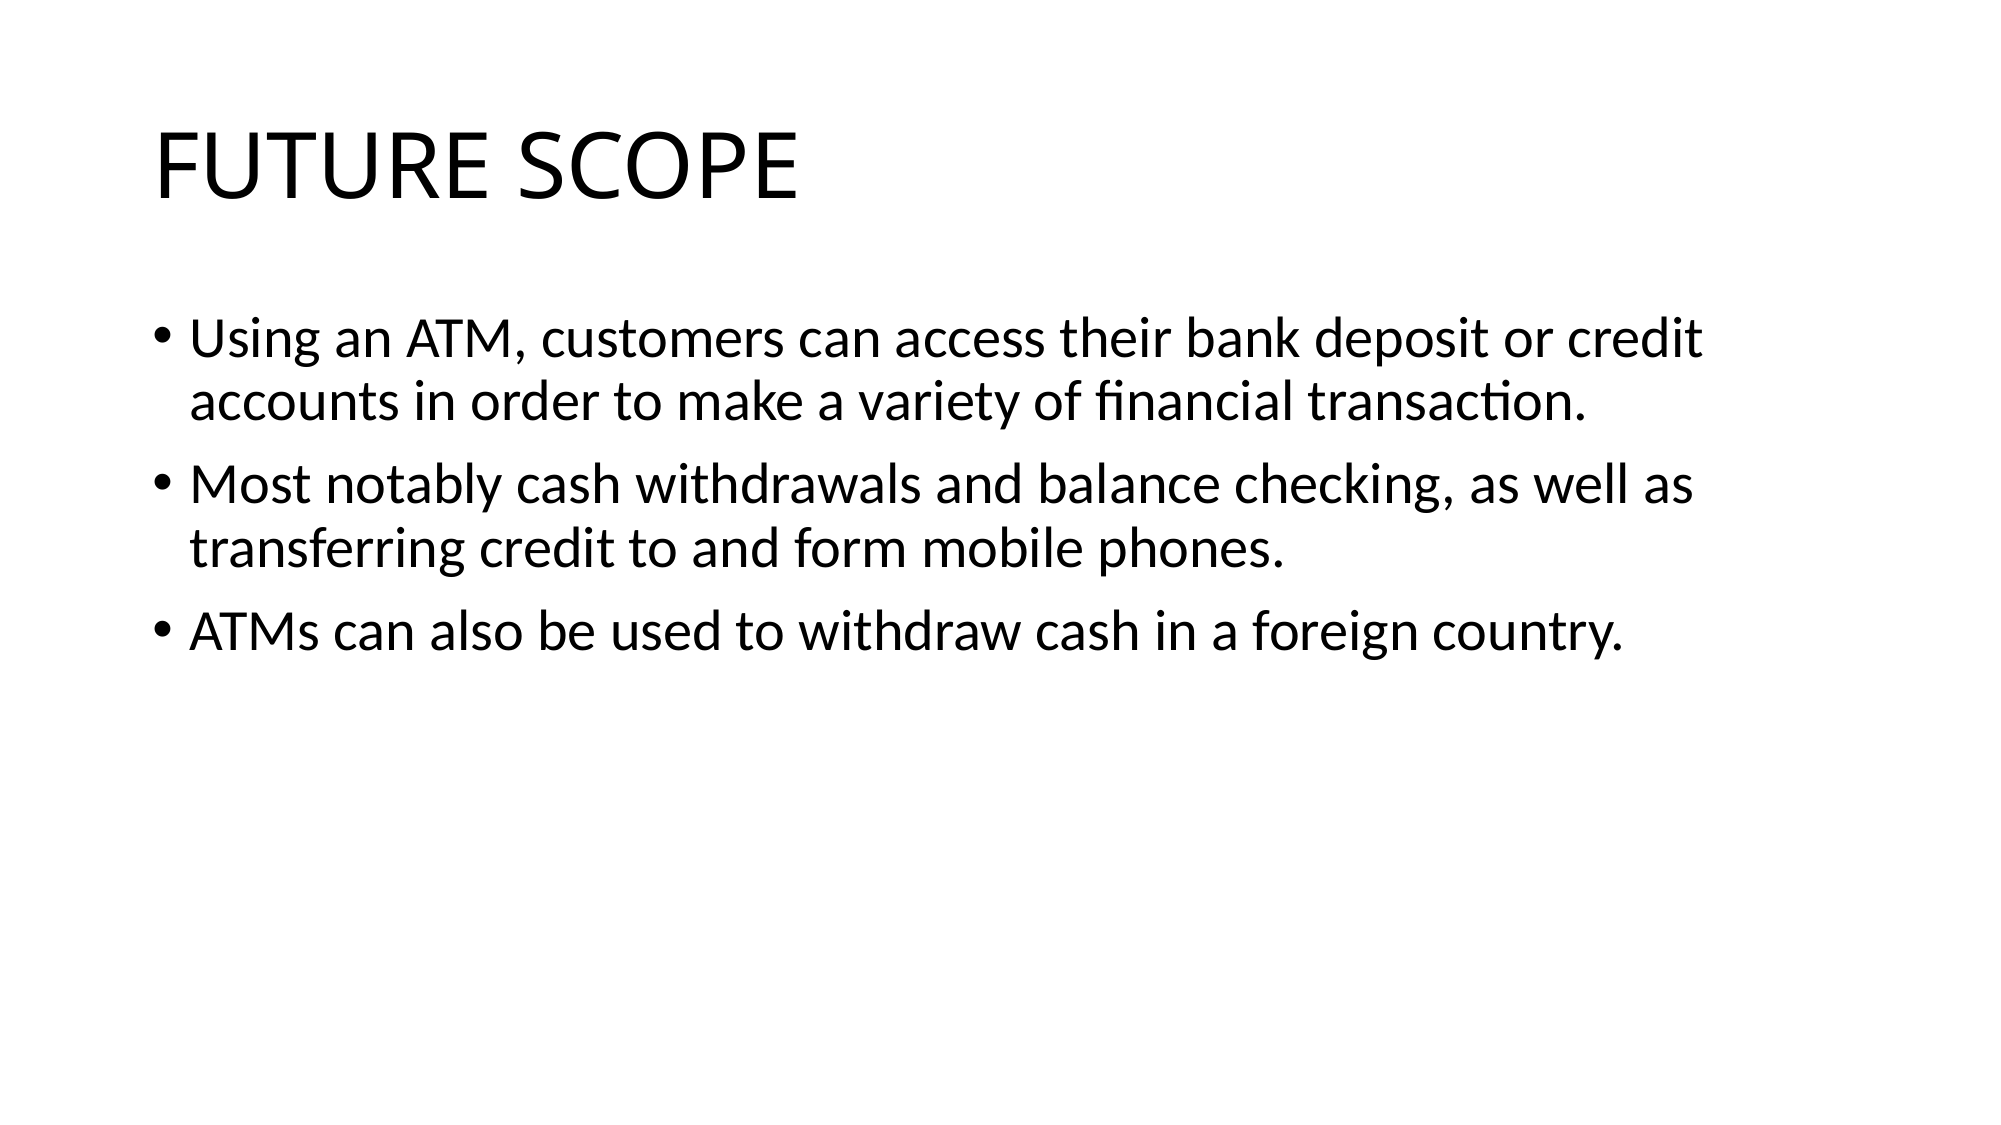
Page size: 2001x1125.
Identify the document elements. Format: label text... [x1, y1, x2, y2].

list Using an ATM, customers can access their bank deposit or credit accounts in order to make a variety of financial transaction. Most notably cash withdrawals and balance checking, as well as transferring credit to and form mobile phones. ATMs can also be used to withdraw cash in a foreign country. [137, 299, 1863, 1014]
title FUTURE SCOPE [137, 59, 1863, 278]
